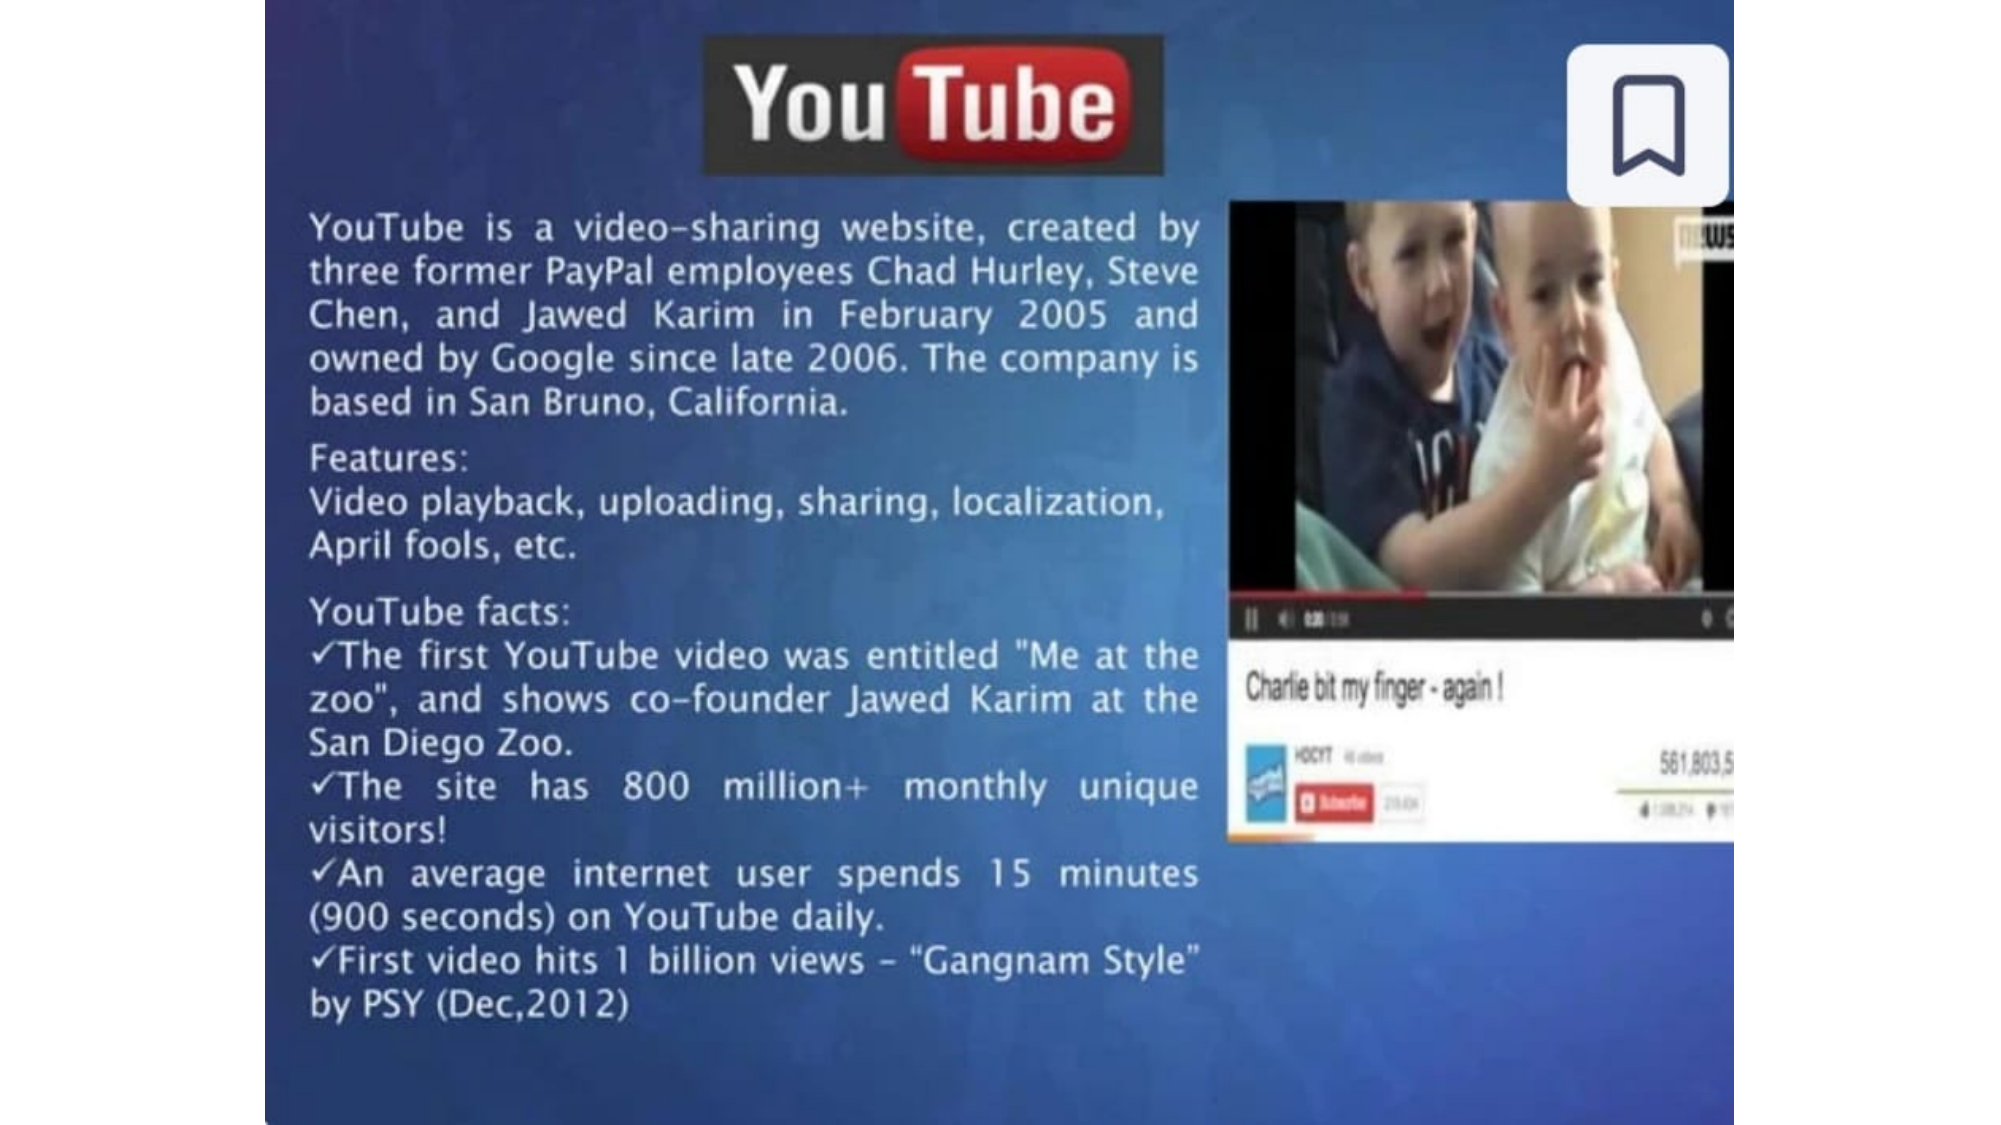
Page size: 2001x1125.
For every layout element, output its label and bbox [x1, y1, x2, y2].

picture [265, 0, 1734, 1125]
